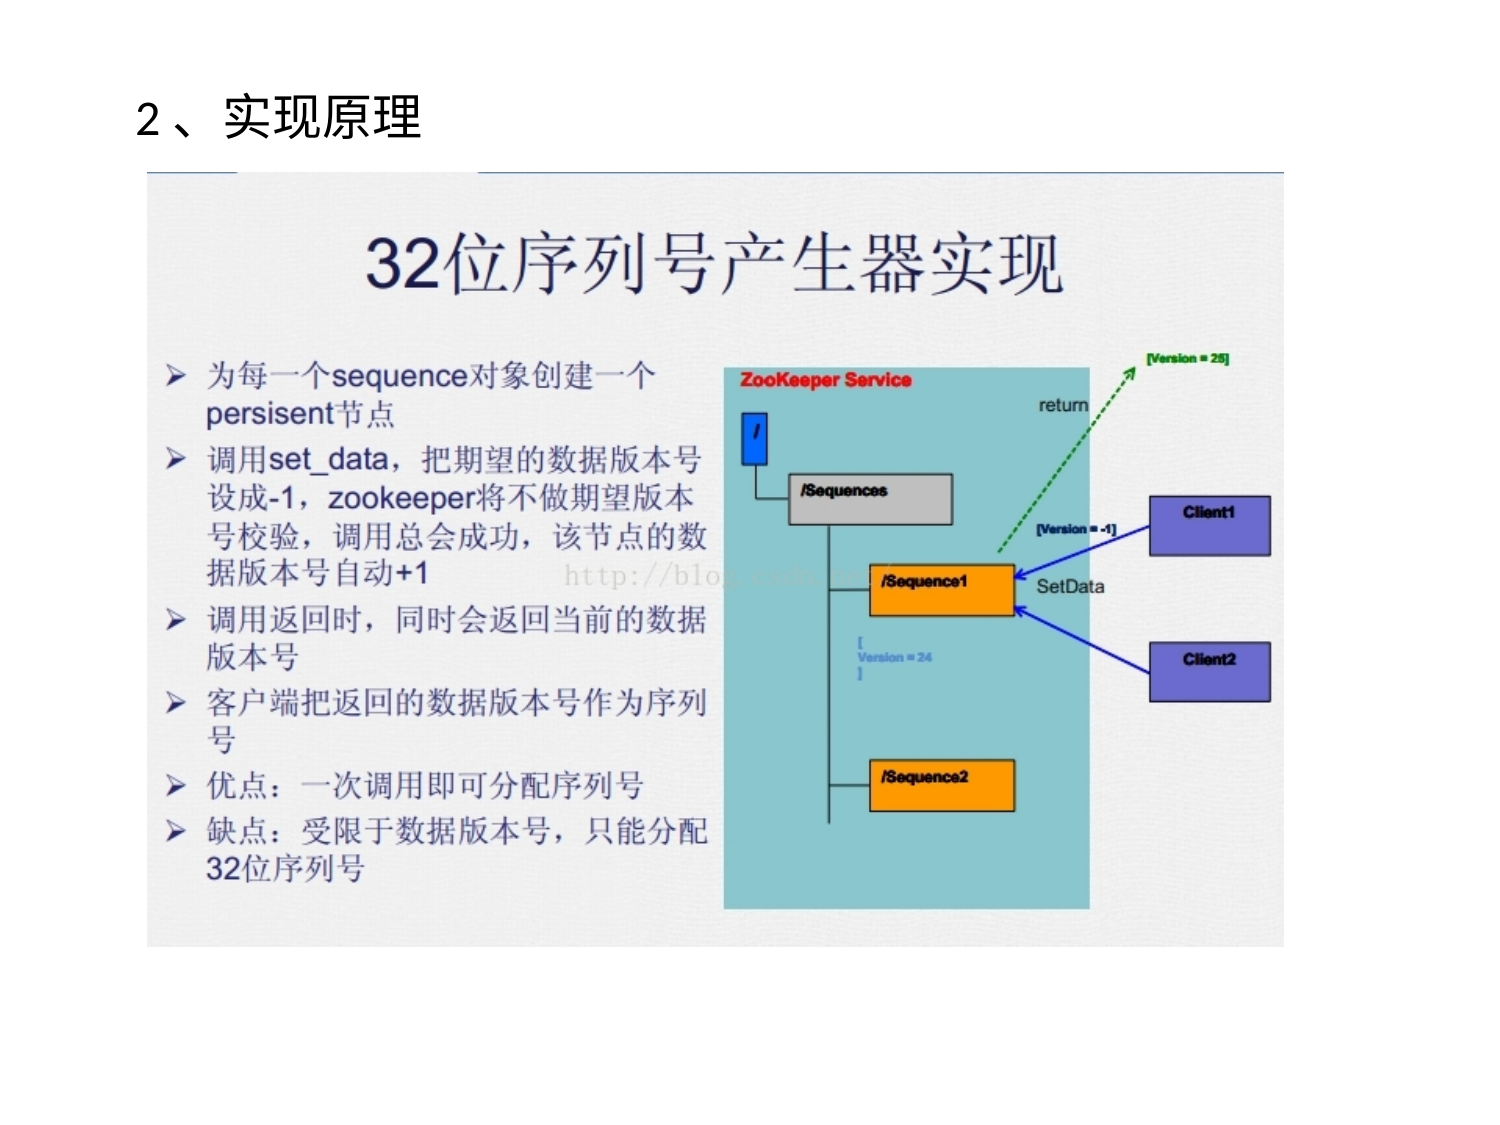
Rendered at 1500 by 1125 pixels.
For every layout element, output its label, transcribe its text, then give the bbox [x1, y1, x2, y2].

picture [147, 172, 1284, 947]
list 2、实现原理 [75, 78, 1425, 1005]
